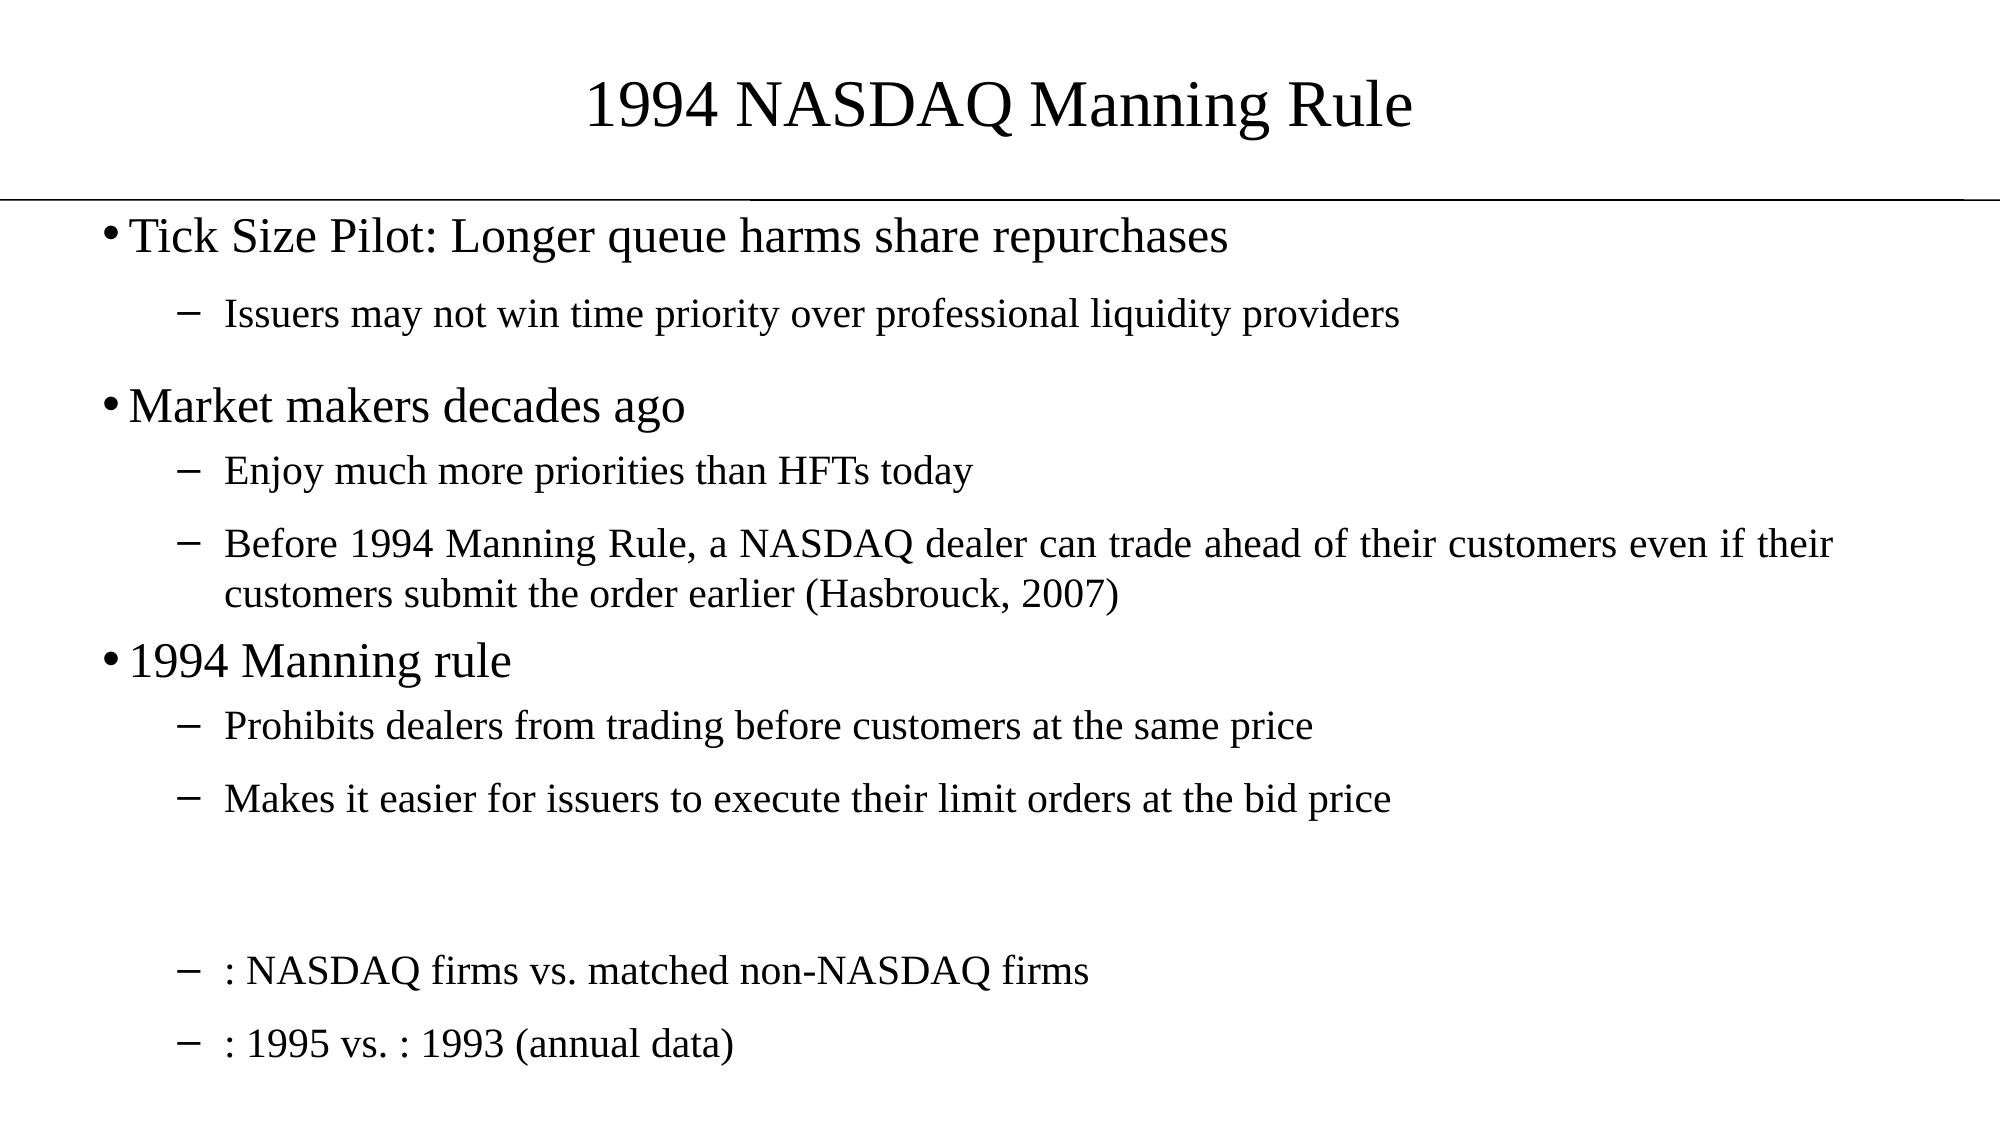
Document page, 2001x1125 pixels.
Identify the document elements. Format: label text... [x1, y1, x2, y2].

title 1994 NASDAQ Manning Rule [249, 0, 1750, 200]
